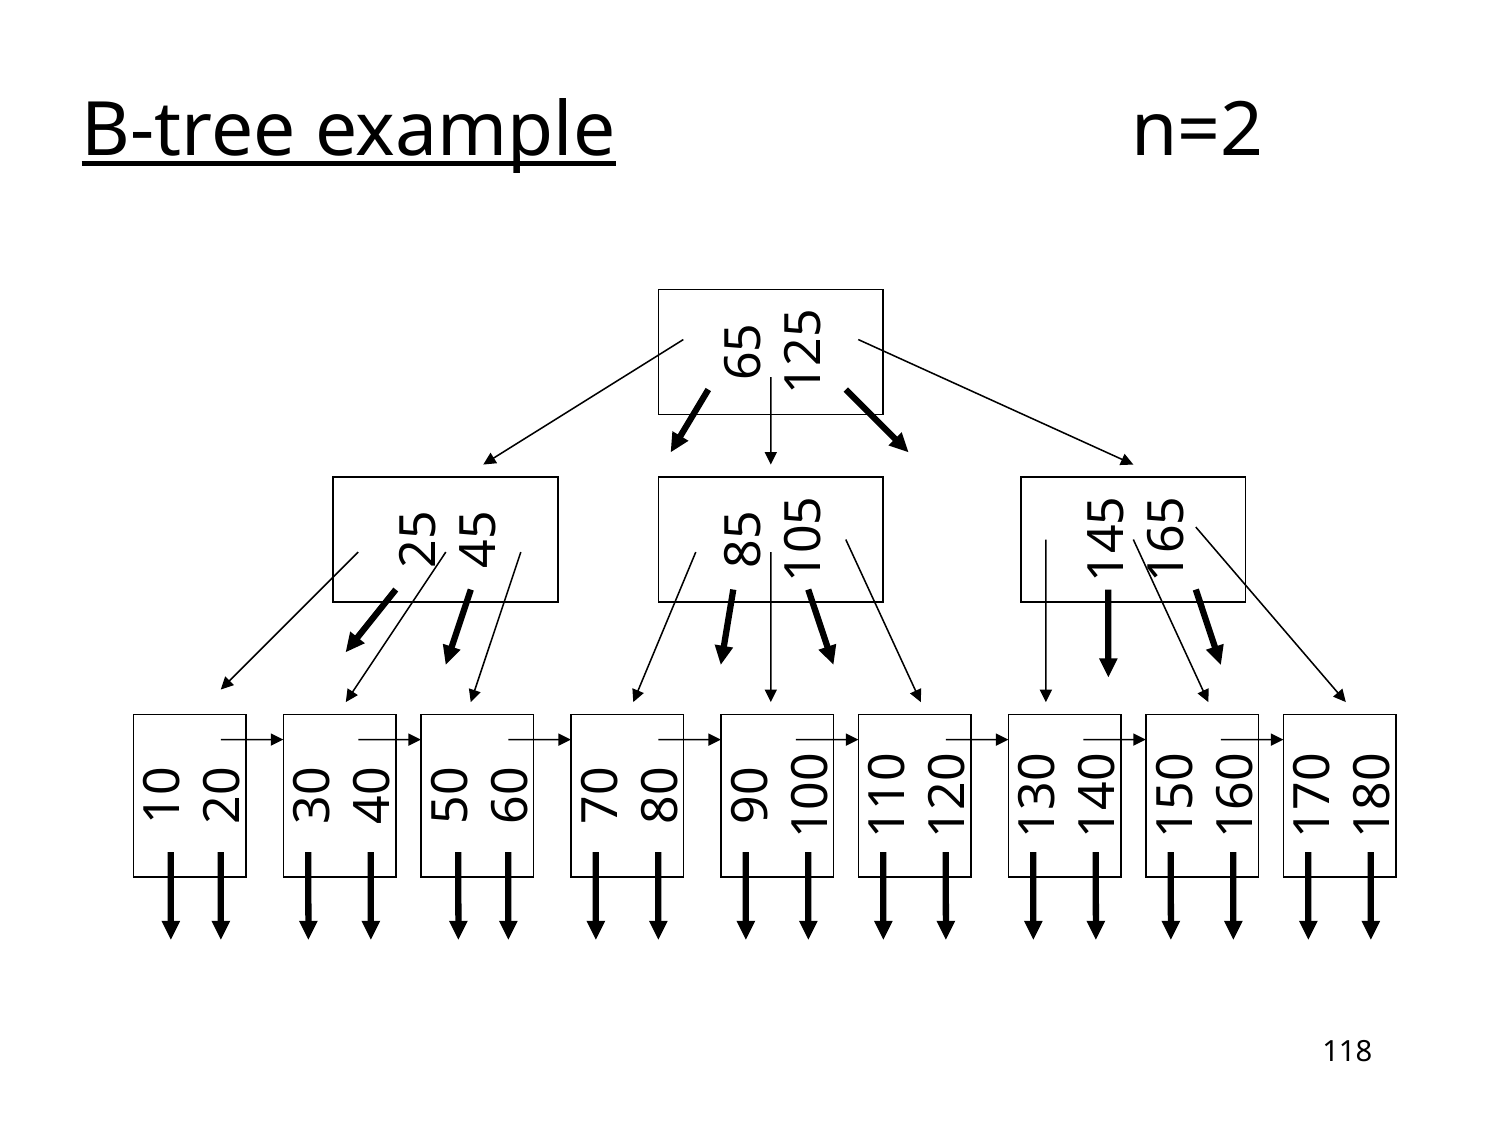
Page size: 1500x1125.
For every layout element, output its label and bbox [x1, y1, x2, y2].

text_box [220, 477, 559, 703]
list [112, 324, 1388, 1000]
text_box [483, 289, 1134, 466]
text_box [632, 477, 922, 703]
title [66, 31, 1342, 219]
text_box [133, 714, 1396, 940]
slide_number [1074, 1024, 1388, 1101]
text_box [1020, 477, 1346, 703]
